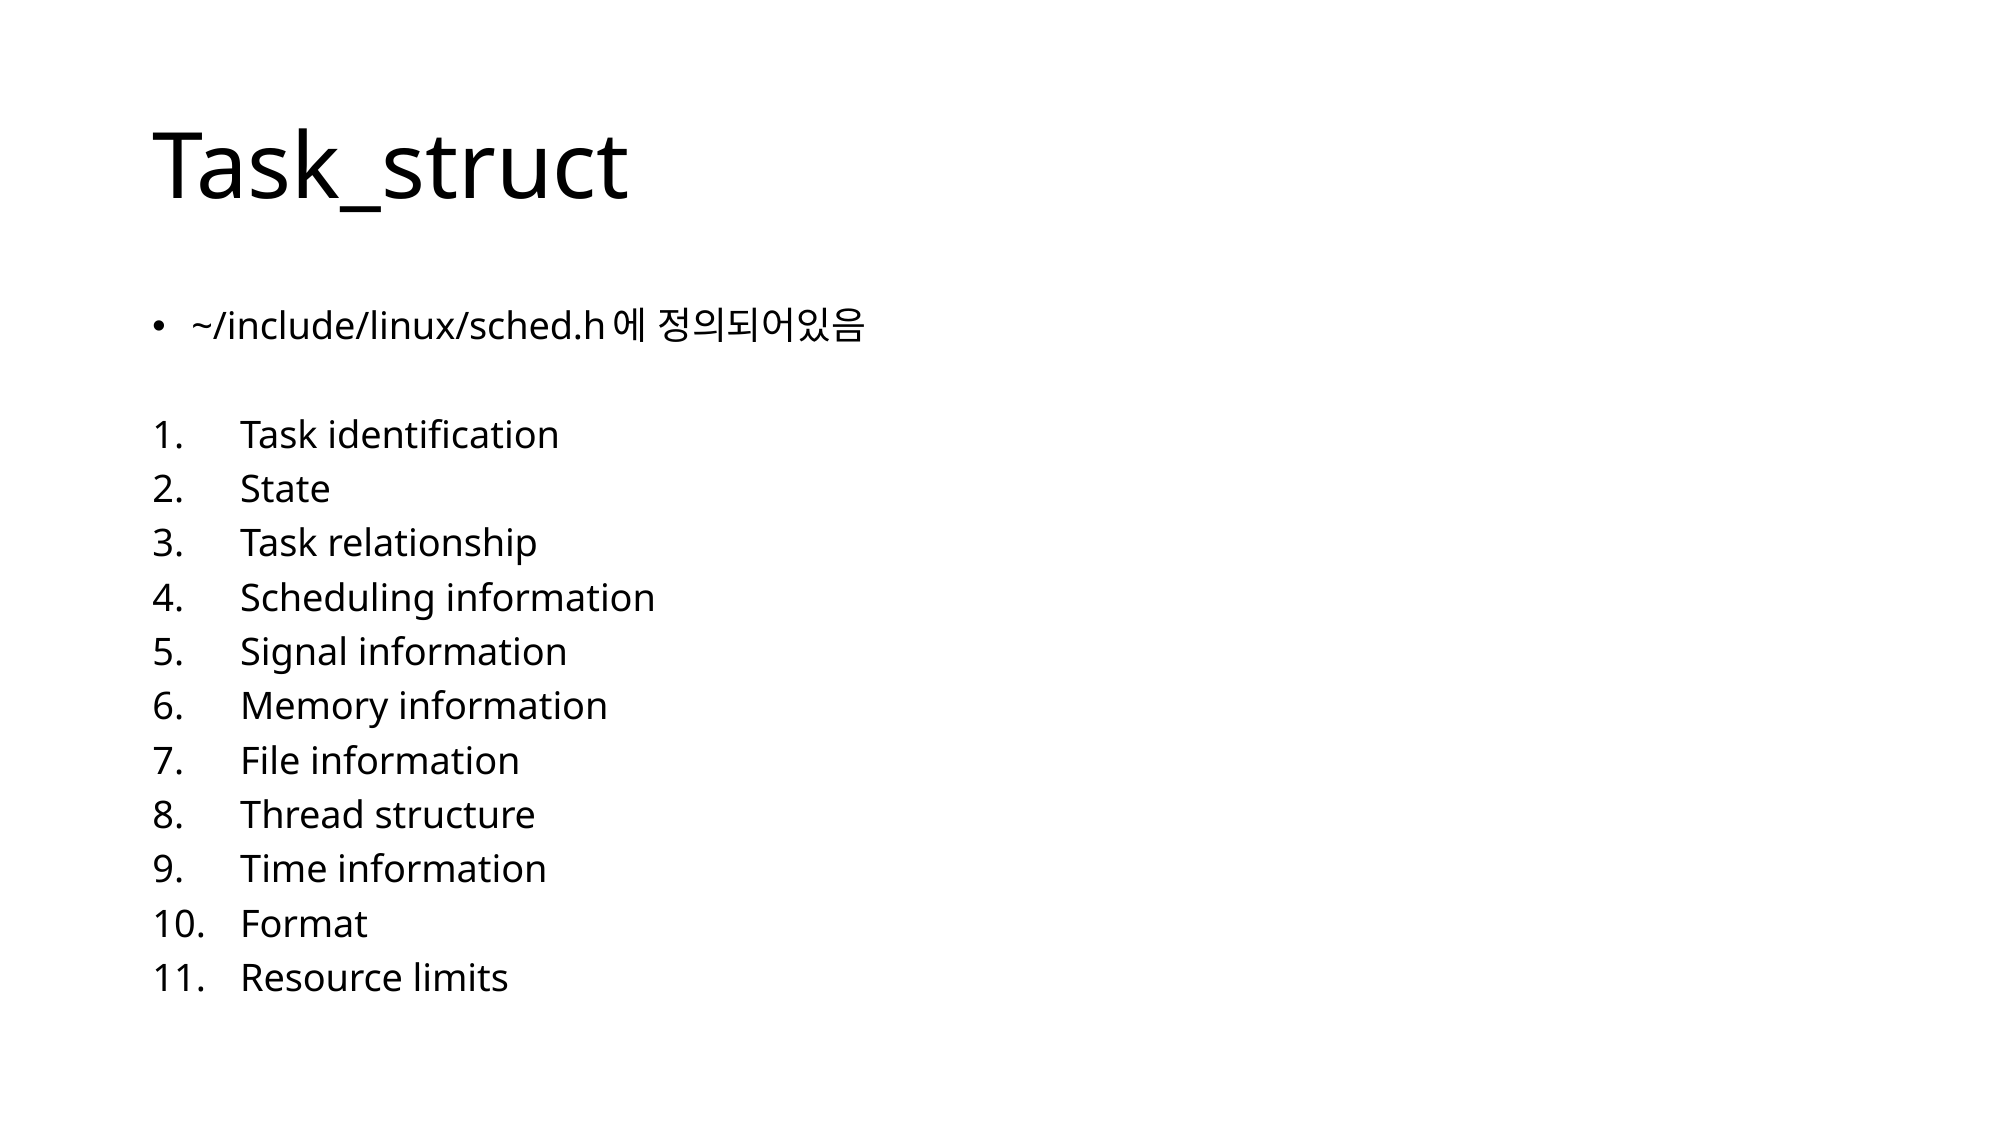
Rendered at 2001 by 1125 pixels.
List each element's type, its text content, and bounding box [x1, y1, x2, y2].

list ~/include/linux/sched.h에 정의되어있음 Task identification State Task relationship Scheduling information Signal information Memory information File information Thread structure Time information Format Resource limits [137, 299, 1863, 1014]
title Task_struct [137, 59, 1863, 278]
